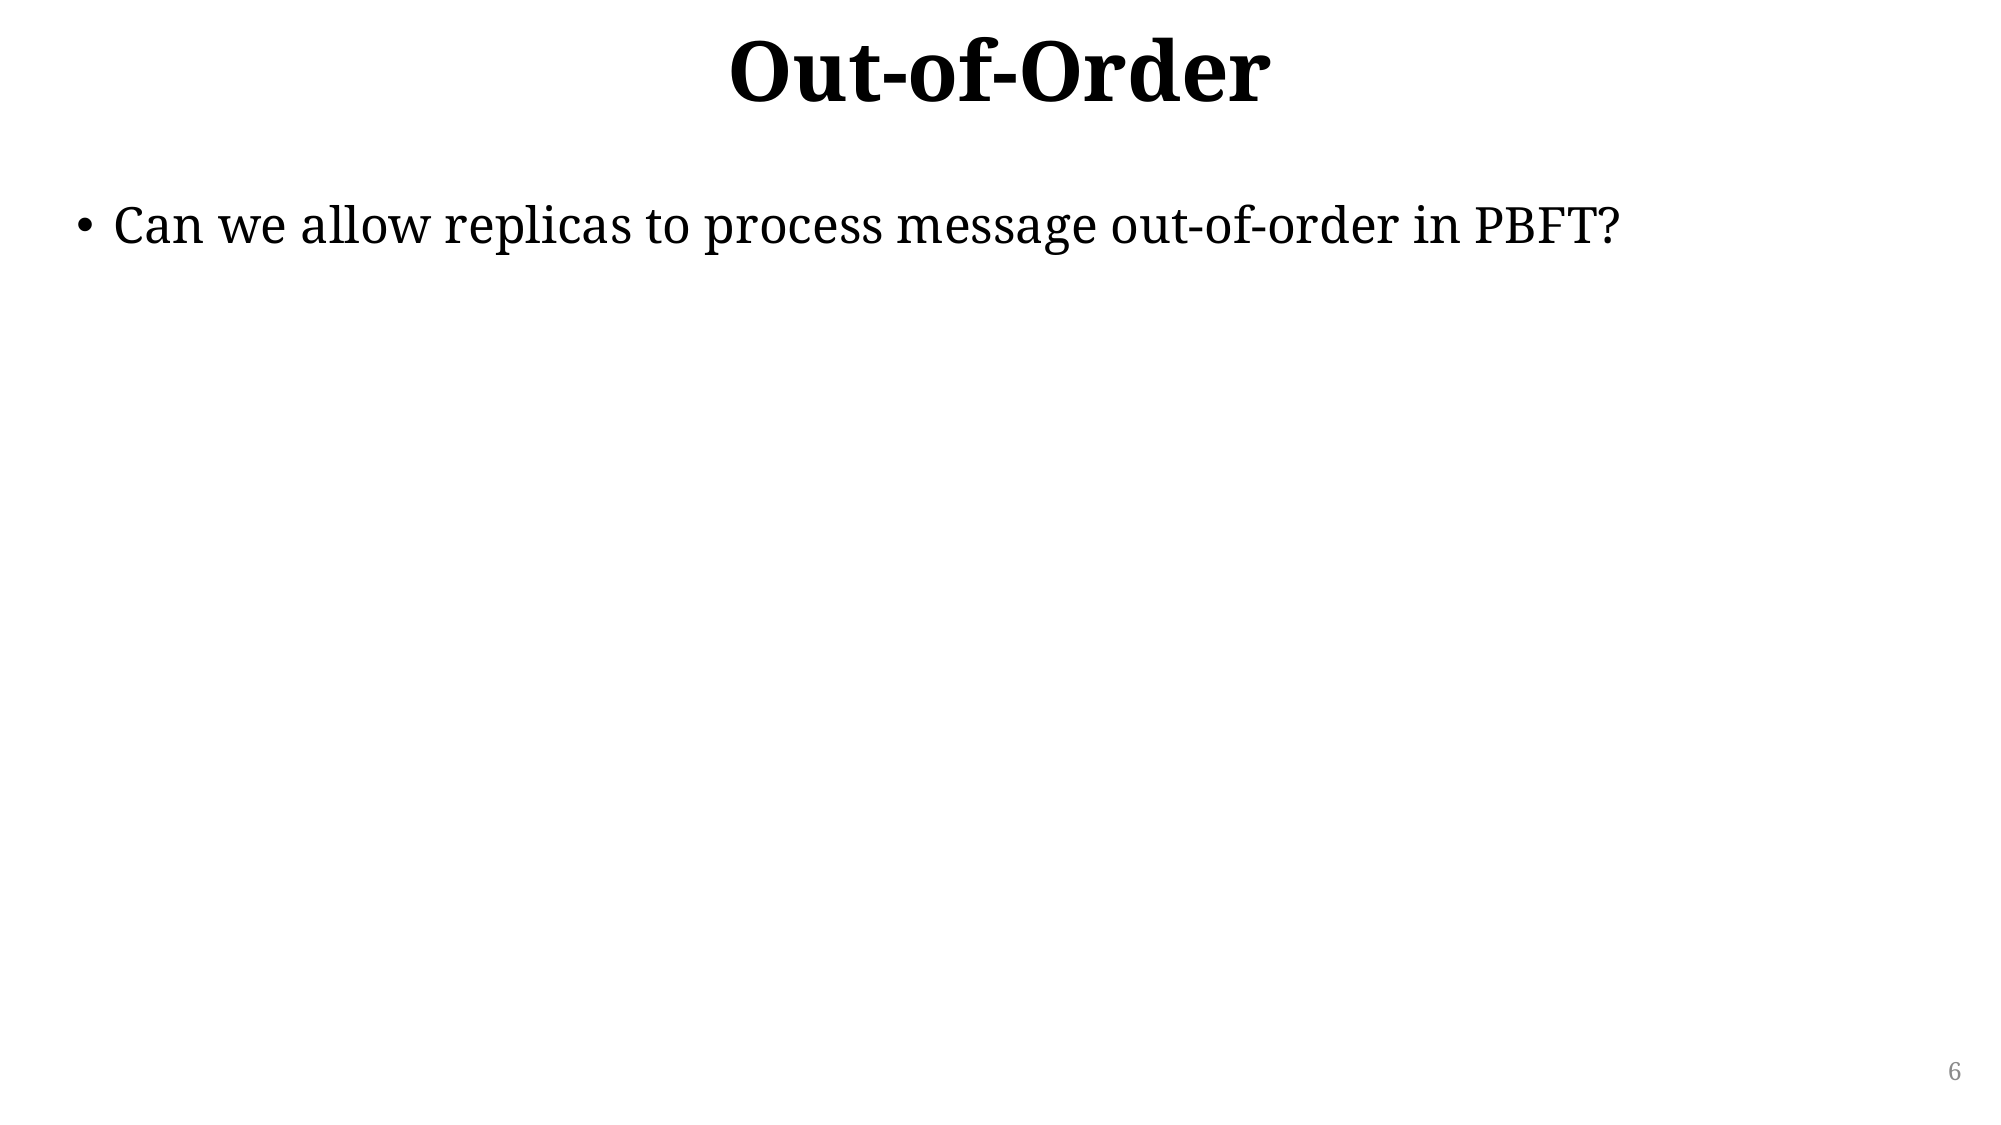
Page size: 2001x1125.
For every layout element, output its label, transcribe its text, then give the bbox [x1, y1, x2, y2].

list Can we allow replicas to process message out-of-order in PBFT? [61, 193, 2000, 1103]
title Out-of-Order [137, 0, 1863, 149]
